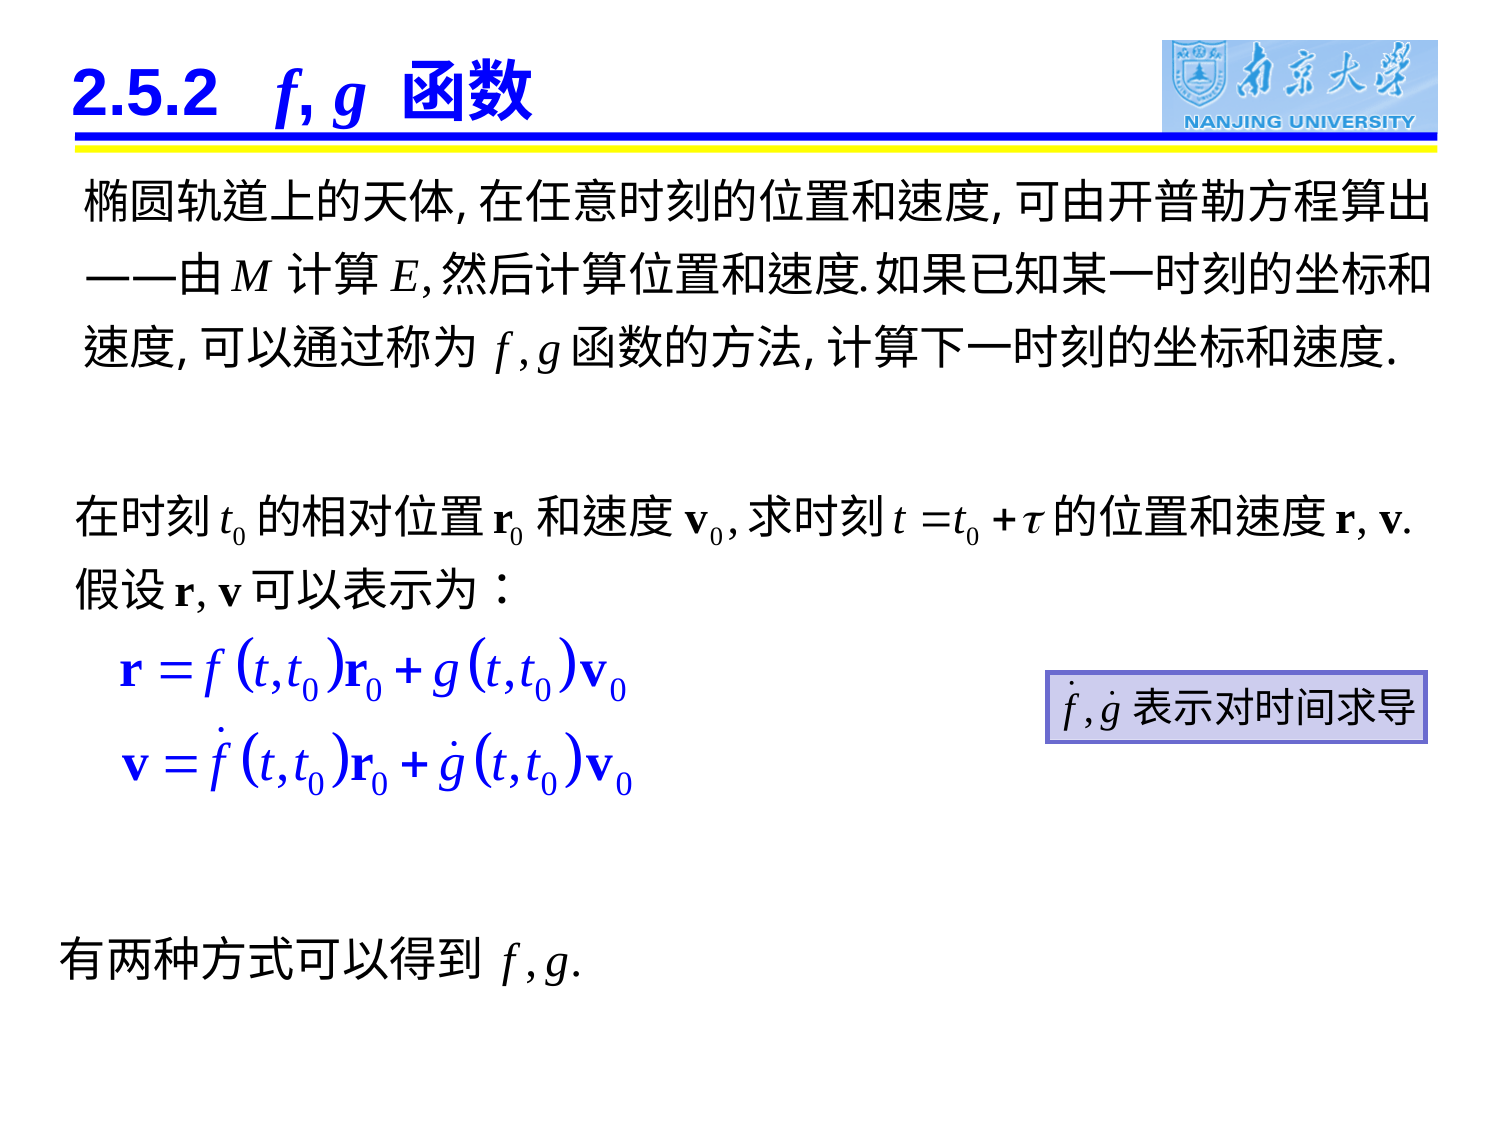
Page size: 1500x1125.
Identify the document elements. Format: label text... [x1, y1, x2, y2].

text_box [1049, 674, 1424, 740]
picture [1162, 40, 1438, 132]
title 2.5.2 f, g 函数 [56, 30, 1132, 148]
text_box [68, 485, 1420, 815]
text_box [76, 170, 1440, 385]
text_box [52, 928, 589, 997]
